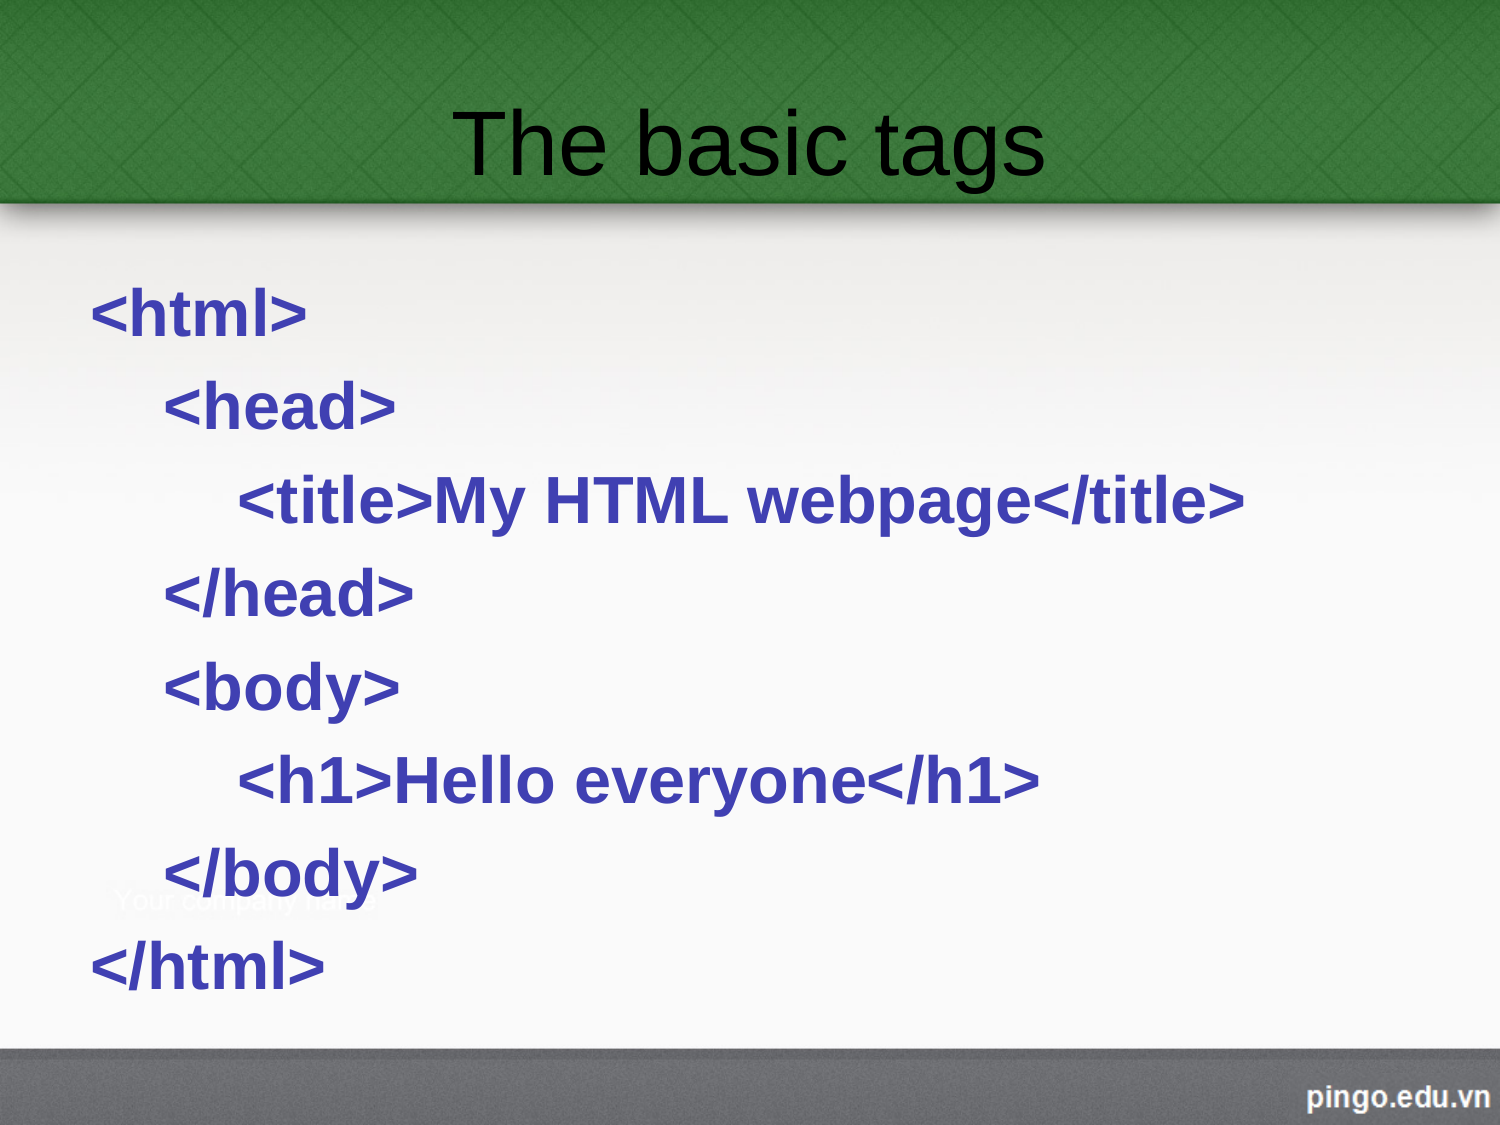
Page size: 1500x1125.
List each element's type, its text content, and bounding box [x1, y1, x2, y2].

list <html> <head> <title>My HTML webpage</title> </head> <body> <h1>Hello everyone</h1> </body> </html> [74, 262, 1426, 1006]
title The basic tags [74, 44, 1426, 233]
picture [0, 0, 1500, 1125]
